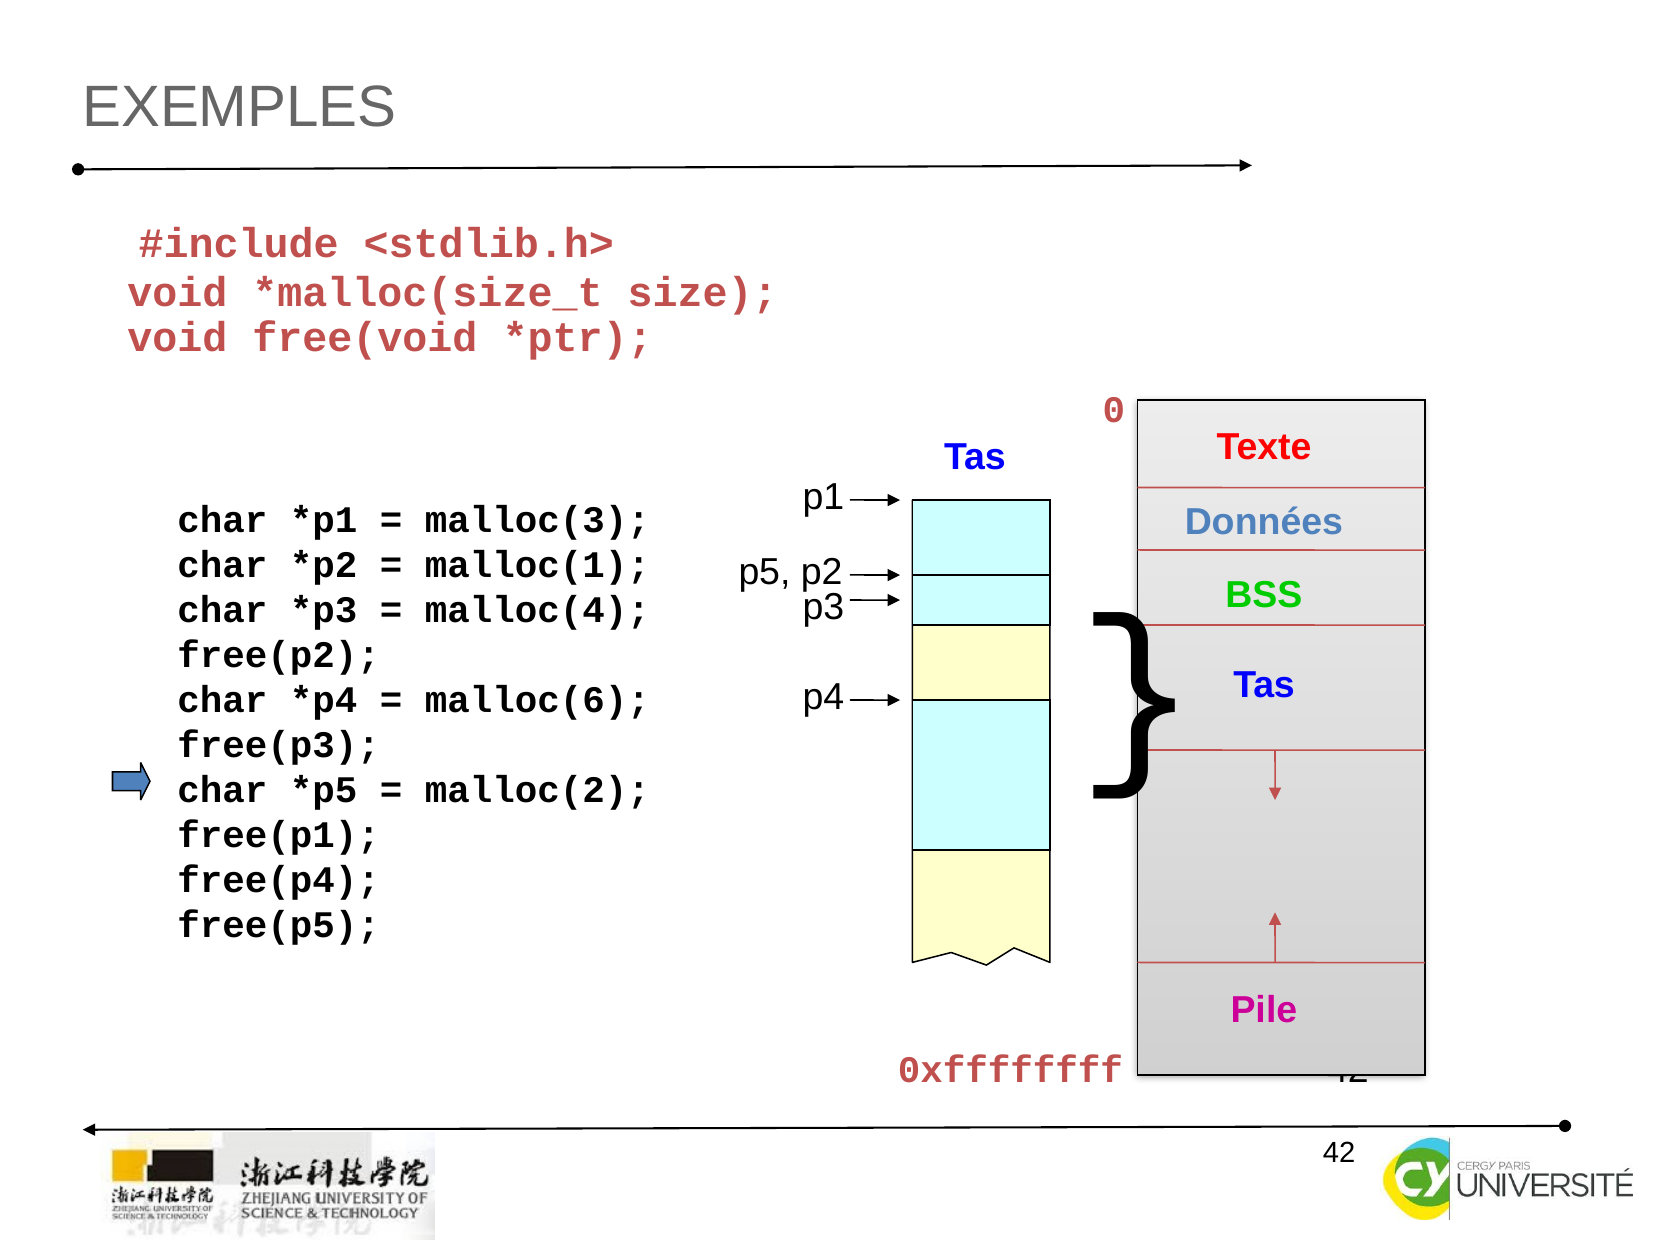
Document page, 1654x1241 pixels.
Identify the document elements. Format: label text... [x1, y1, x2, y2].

text_box Tas [929, 424, 1021, 485]
text_box [849, 593, 901, 607]
text_box p3 [787, 574, 860, 635]
text_box [1137, 550, 1426, 750]
text_box char *p1 = malloc(3); char *p2 = malloc(1); char *p3 = malloc(4); free(p2); char *p4 = malloc(6); free(p3); char *p5 = malloc(2); free(p1); free(p4); free(p5); [162, 487, 675, 953]
text_box [1137, 751, 1426, 962]
text_box [1137, 488, 1426, 550]
text_box p1 [787, 464, 860, 525]
text_box [1268, 750, 1282, 800]
text_box [912, 499, 1050, 575]
text_box [1137, 399, 1426, 487]
text_box [912, 575, 1050, 625]
text_box [1137, 963, 1426, 1076]
text_box Exemples [82, 49, 1571, 158]
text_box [787, 664, 1051, 851]
picture [100, 1132, 435, 1240]
text_box Données [1170, 489, 1358, 550]
text_box [112, 762, 151, 801]
text_box 0 [1087, 377, 1140, 438]
text_box p5, p2 [723, 539, 858, 600]
text_box #include <stdlib.h> void *malloc(size_t size); void free(void *ptr); [75, 199, 1463, 1100]
text_box [1268, 912, 1282, 963]
text_box Pile [1215, 977, 1313, 1038]
picture [1380, 1136, 1633, 1220]
text_box BSS [1210, 562, 1318, 623]
text_box Texte [1201, 414, 1327, 475]
text_box [849, 493, 901, 507]
text_box Tas [1218, 652, 1310, 712]
text_box 0xffffffff [883, 1037, 1138, 1098]
text_box } [1062, 549, 1123, 805]
text_box [860, 568, 901, 582]
